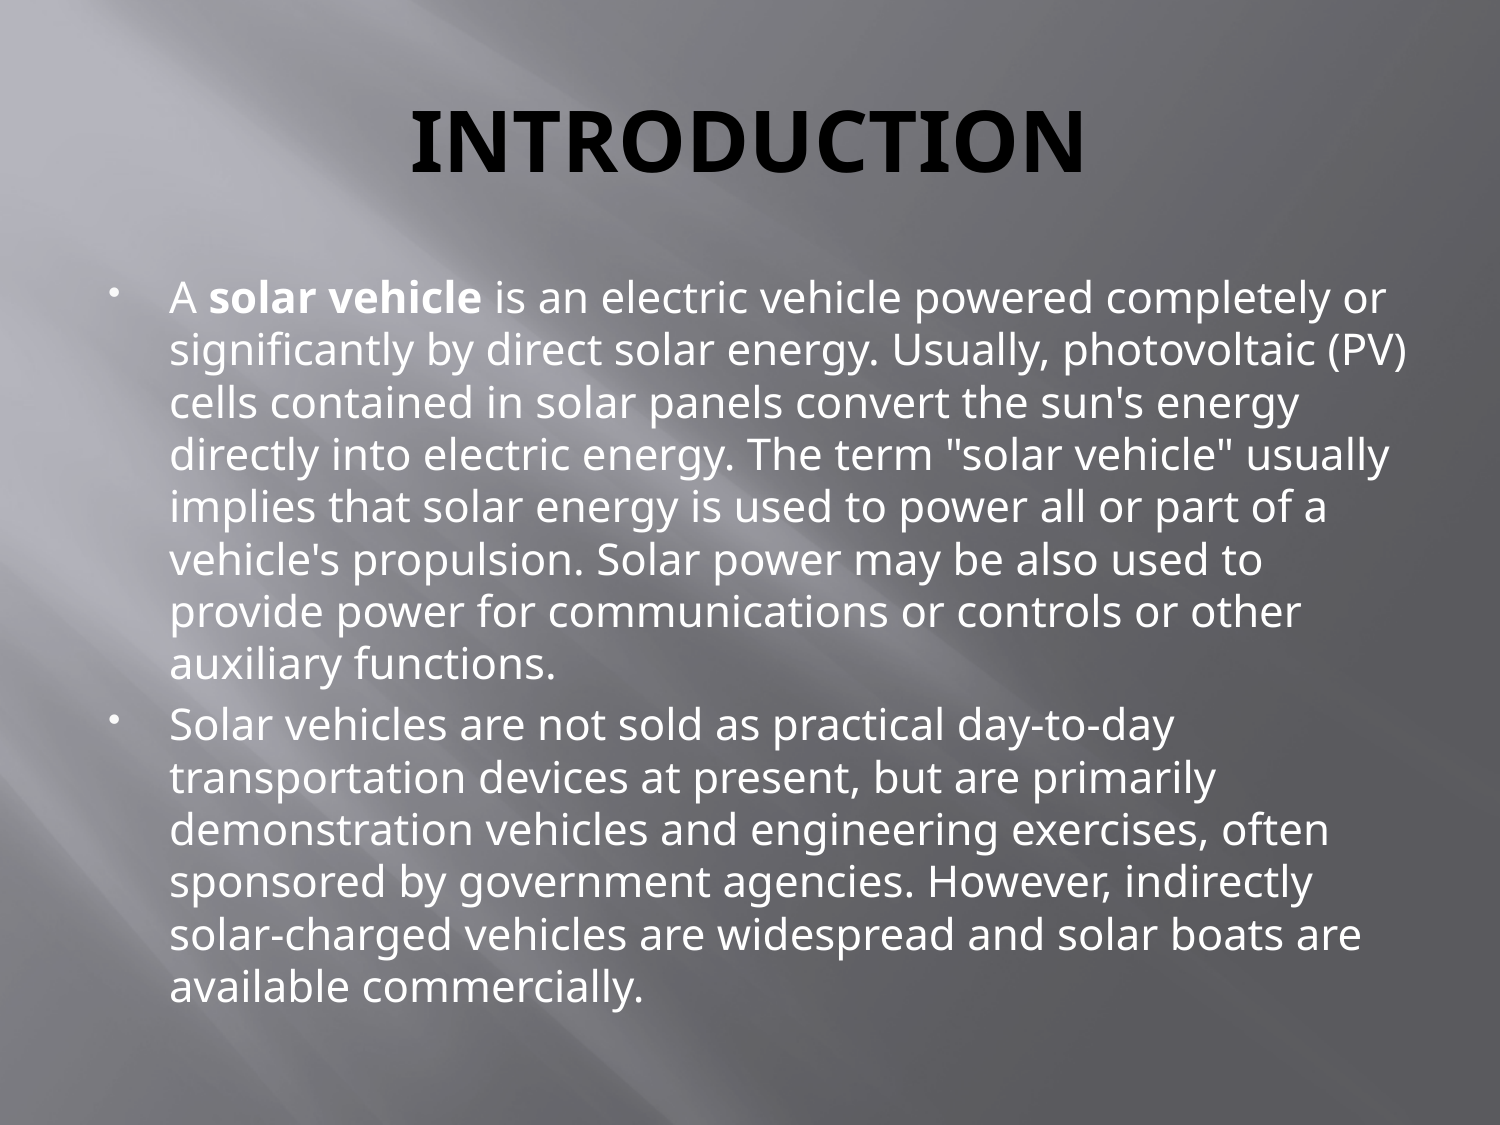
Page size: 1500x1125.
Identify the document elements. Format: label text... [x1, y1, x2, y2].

title INTRODUCTION [75, 45, 1425, 233]
list A solar vehicle is an electric vehicle powered completely or significantly by direct solar energy. Usually, photovoltaic (PV) cells contained in solar panels convert the sun's energy directly into electric energy. The term "solar vehicle" usually implies that solar energy is used to power all or part of a vehicle's propulsion. Solar power may be also used to provide power for communications or controls or other auxiliary functions. Solar vehicles are not sold as practical day-to-day transportation devices at present, but are primarily demonstration vehicles and engineering exercises, often sponsored by government agencies. However, indirectly solar-charged vehicles are widespread and solar boats are available commercially. [75, 262, 1425, 1035]
